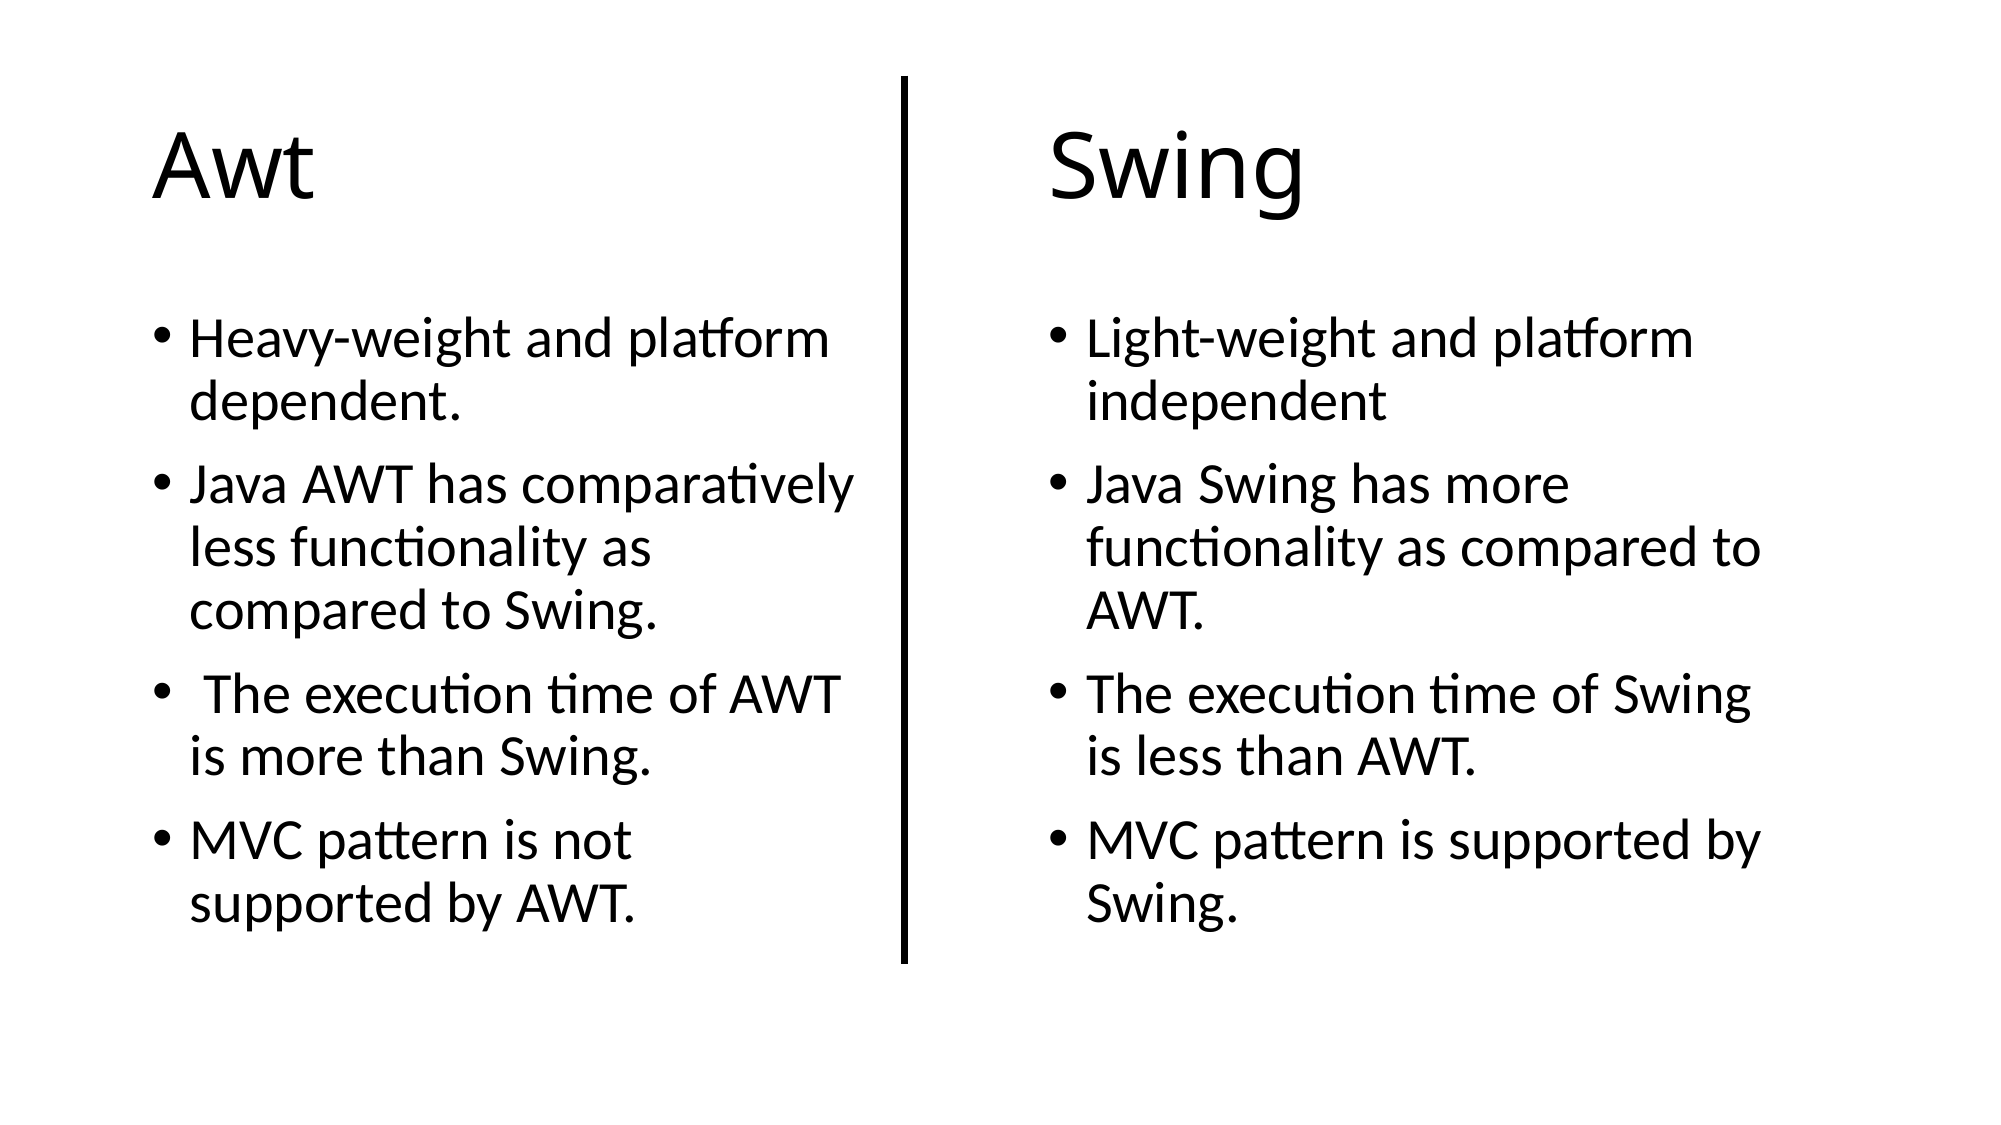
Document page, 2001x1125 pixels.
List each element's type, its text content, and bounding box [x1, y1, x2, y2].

text_box Swing [1033, 59, 1863, 278]
title Awt [137, 59, 903, 278]
list Heavy-weight and platform dependent. Java AWT has comparatively less functionality as compared to Swing. The execution time of AWT is more than Swing. MVC pattern is not supported by AWT. [137, 299, 892, 1014]
text_box Light-weight and platform independent Java Swing has more functionality as compared to AWT. The execution time of Swing is less than AWT. MVC pattern is supported by Swing. [1033, 299, 1788, 1014]
